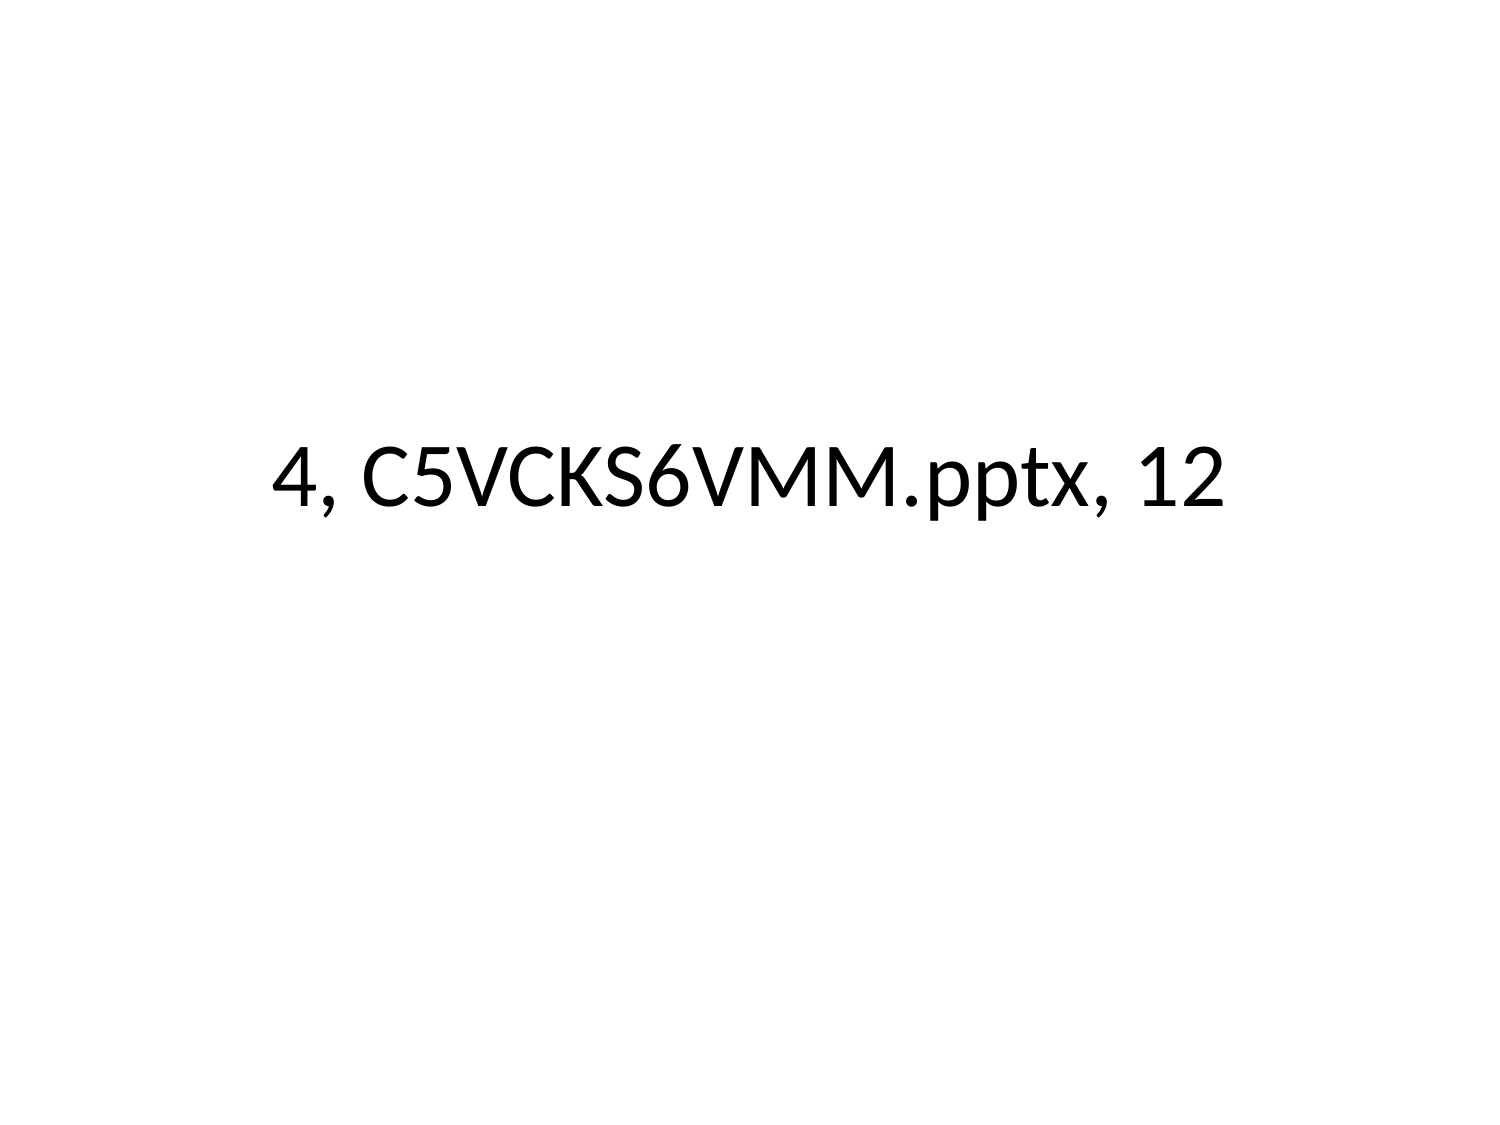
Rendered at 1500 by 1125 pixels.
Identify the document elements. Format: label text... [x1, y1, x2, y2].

title 4, C5VCKS6VMM.pptx, 12 [112, 349, 1388, 591]
